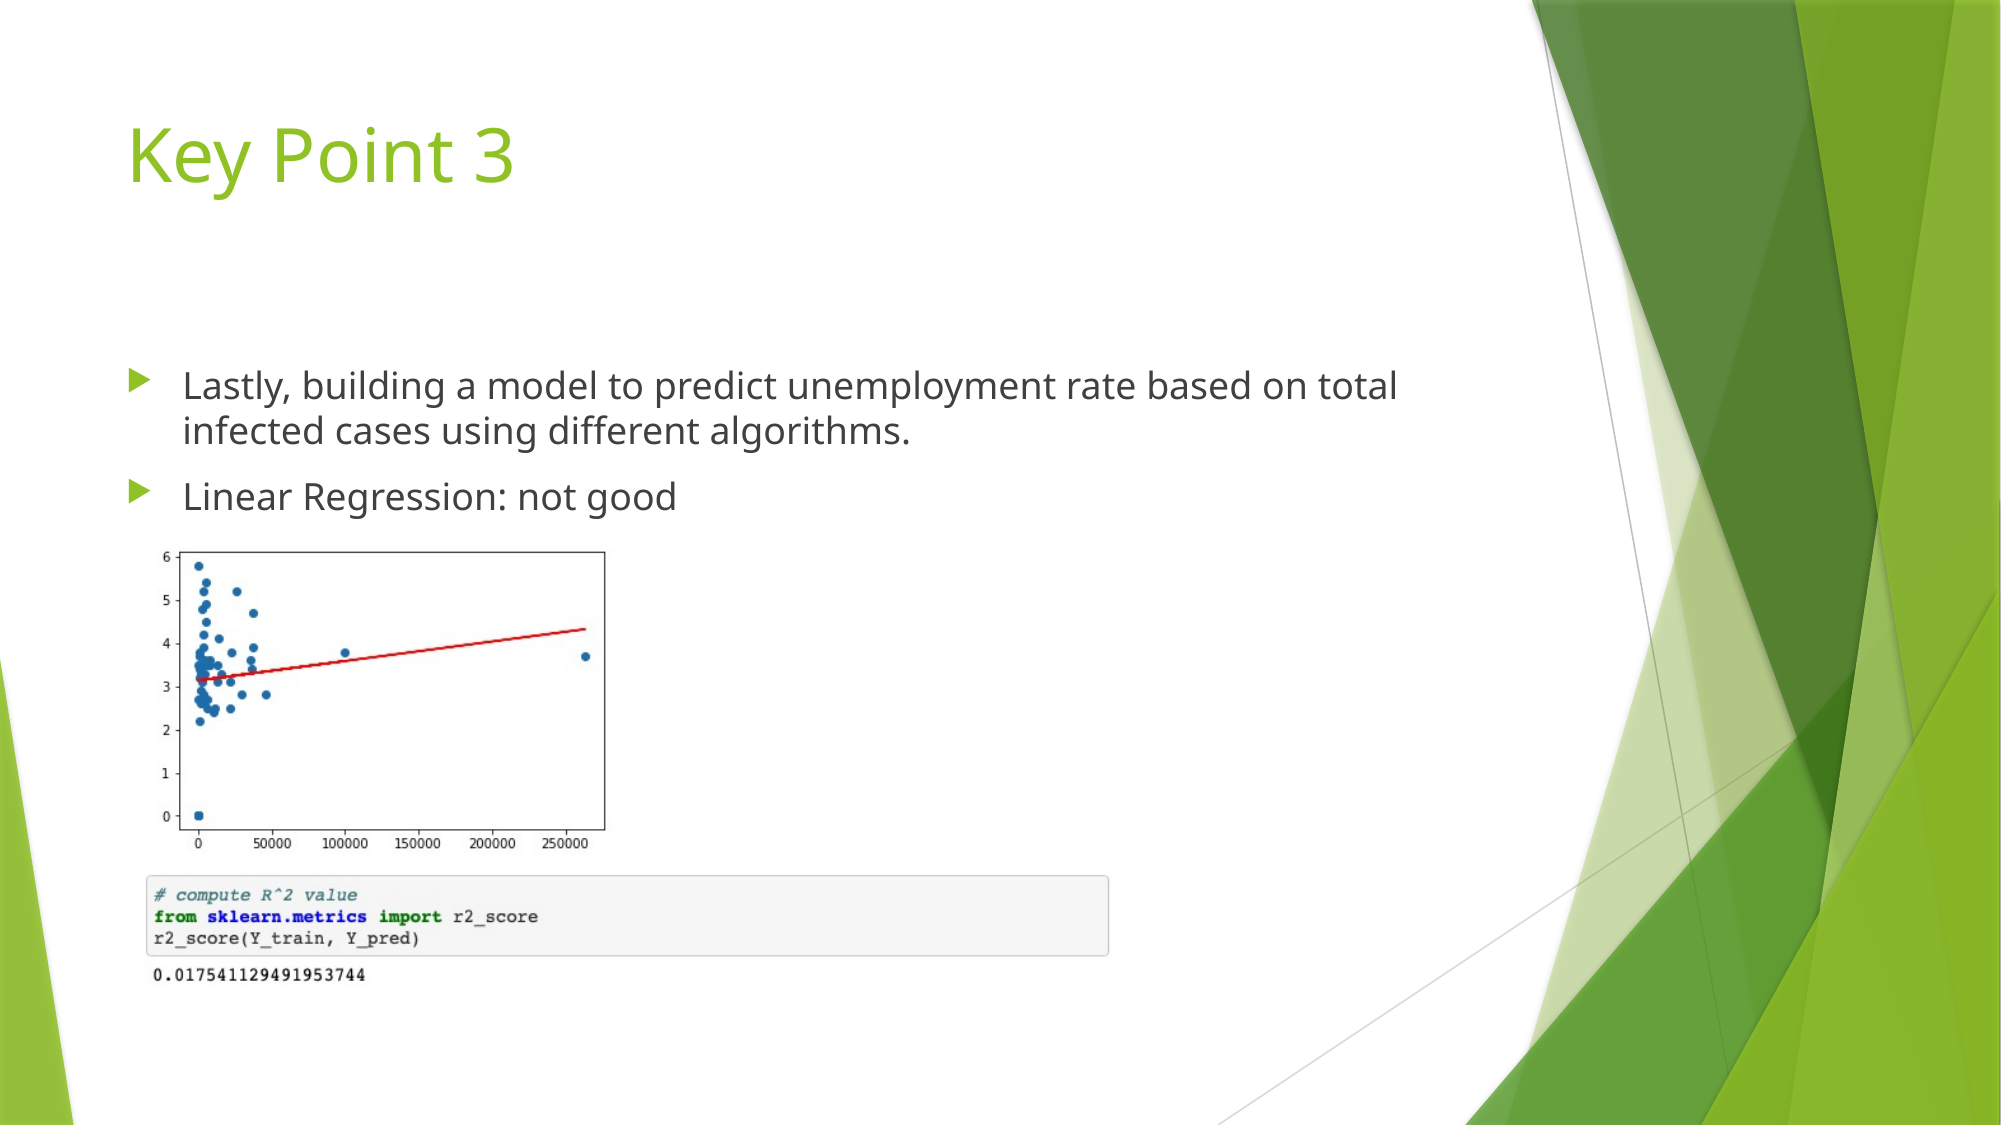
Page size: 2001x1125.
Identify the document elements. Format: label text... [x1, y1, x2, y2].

list Lastly, building a model to predict unemployment rate based on total infected cases using different algorithms. Linear Regression: not good [111, 354, 1522, 992]
picture [136, 548, 1123, 992]
title Key Point 3 [111, 99, 1522, 317]
